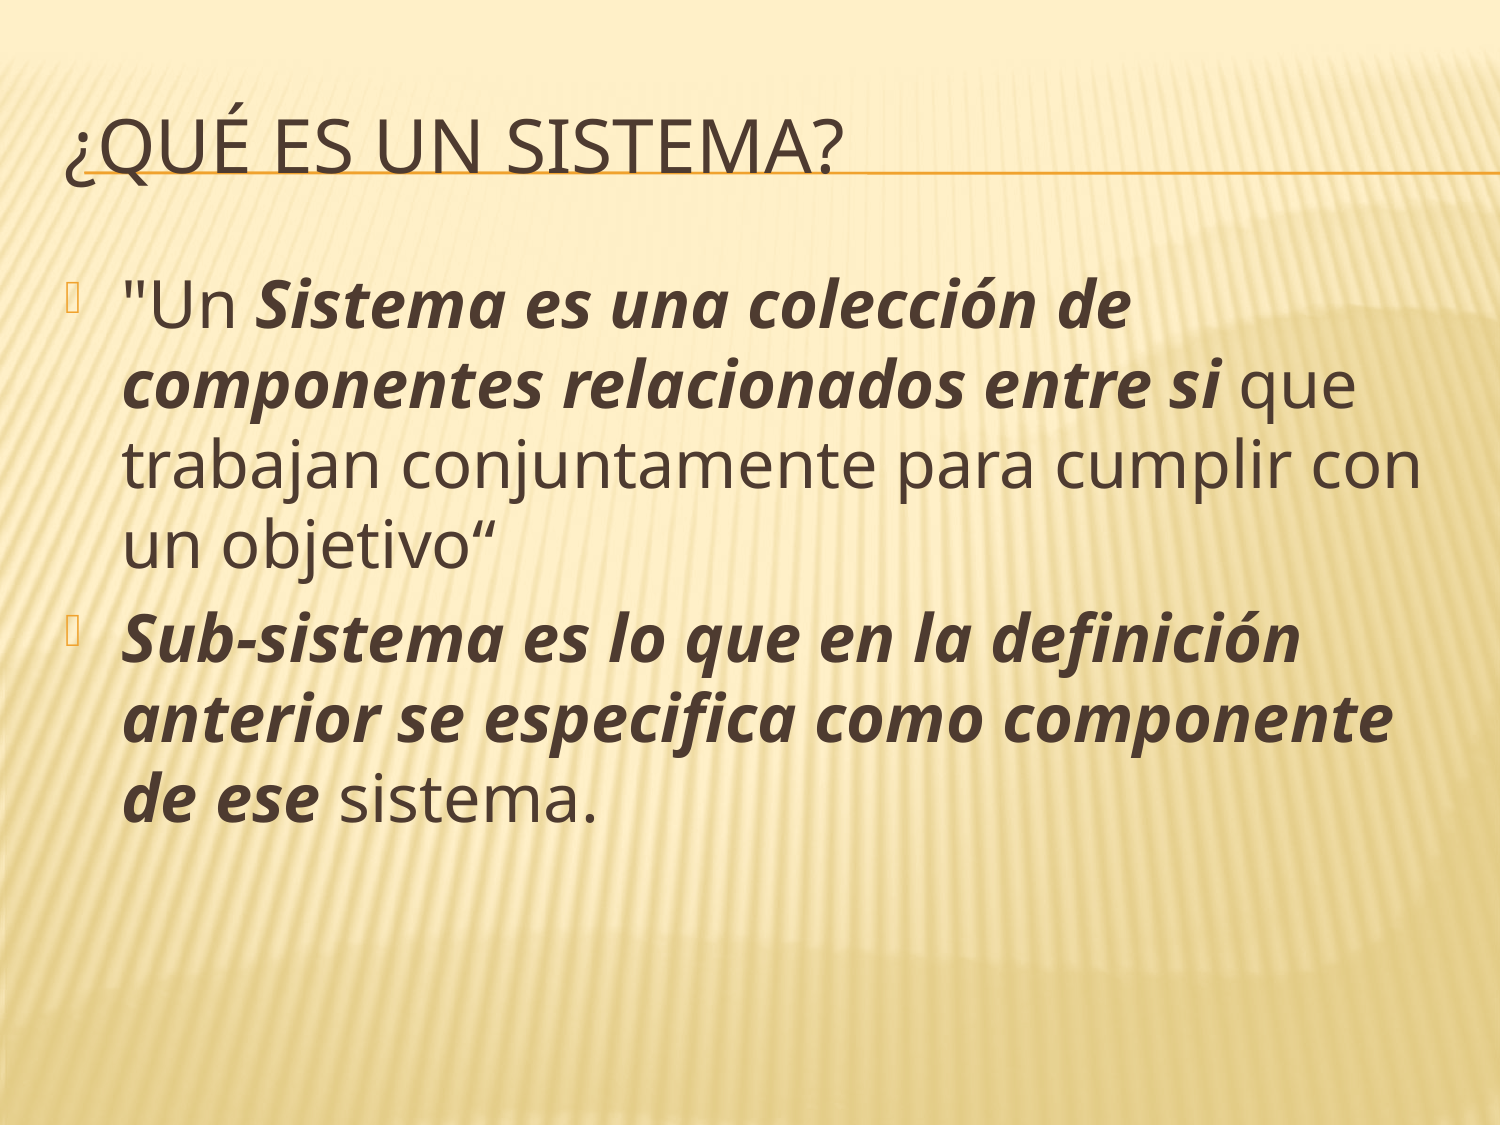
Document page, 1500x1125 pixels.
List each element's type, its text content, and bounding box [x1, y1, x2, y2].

list "Un Sistema es una colección de componentes relacionados entre si que trabajan conjuntamente para cumplir con un objetivo“ Sub-sistema es lo que en la definición anterior se especifica como componente de ese sistema. [50, 254, 1475, 797]
title ¿Qué es un sistema? [50, 75, 1475, 213]
